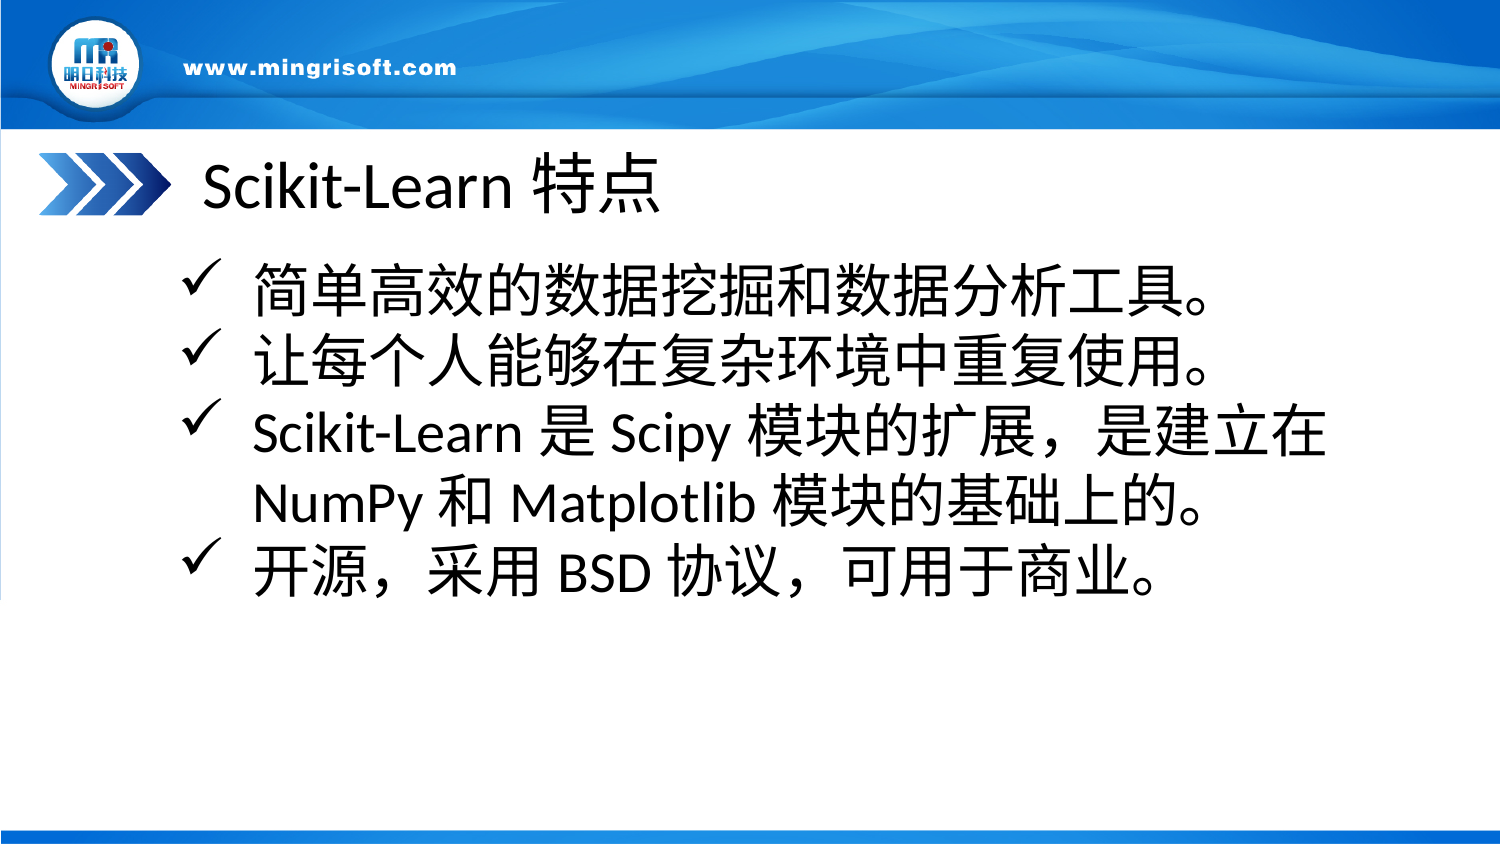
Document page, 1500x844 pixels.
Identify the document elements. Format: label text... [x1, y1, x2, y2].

text_box Scikit-Learn特点 [187, 134, 1100, 235]
text_box 简单高效的数据挖掘和数据分析工具。 让每个人能够在复杂环境中重复使用。 Scikit-Learn是Scipy模块的扩展，是建立在NumPy和Matplotlib模块的基础上的。 开源，采用BSD协议，可用于商业。 [162, 246, 1400, 747]
picture [0, 0, 1500, 844]
